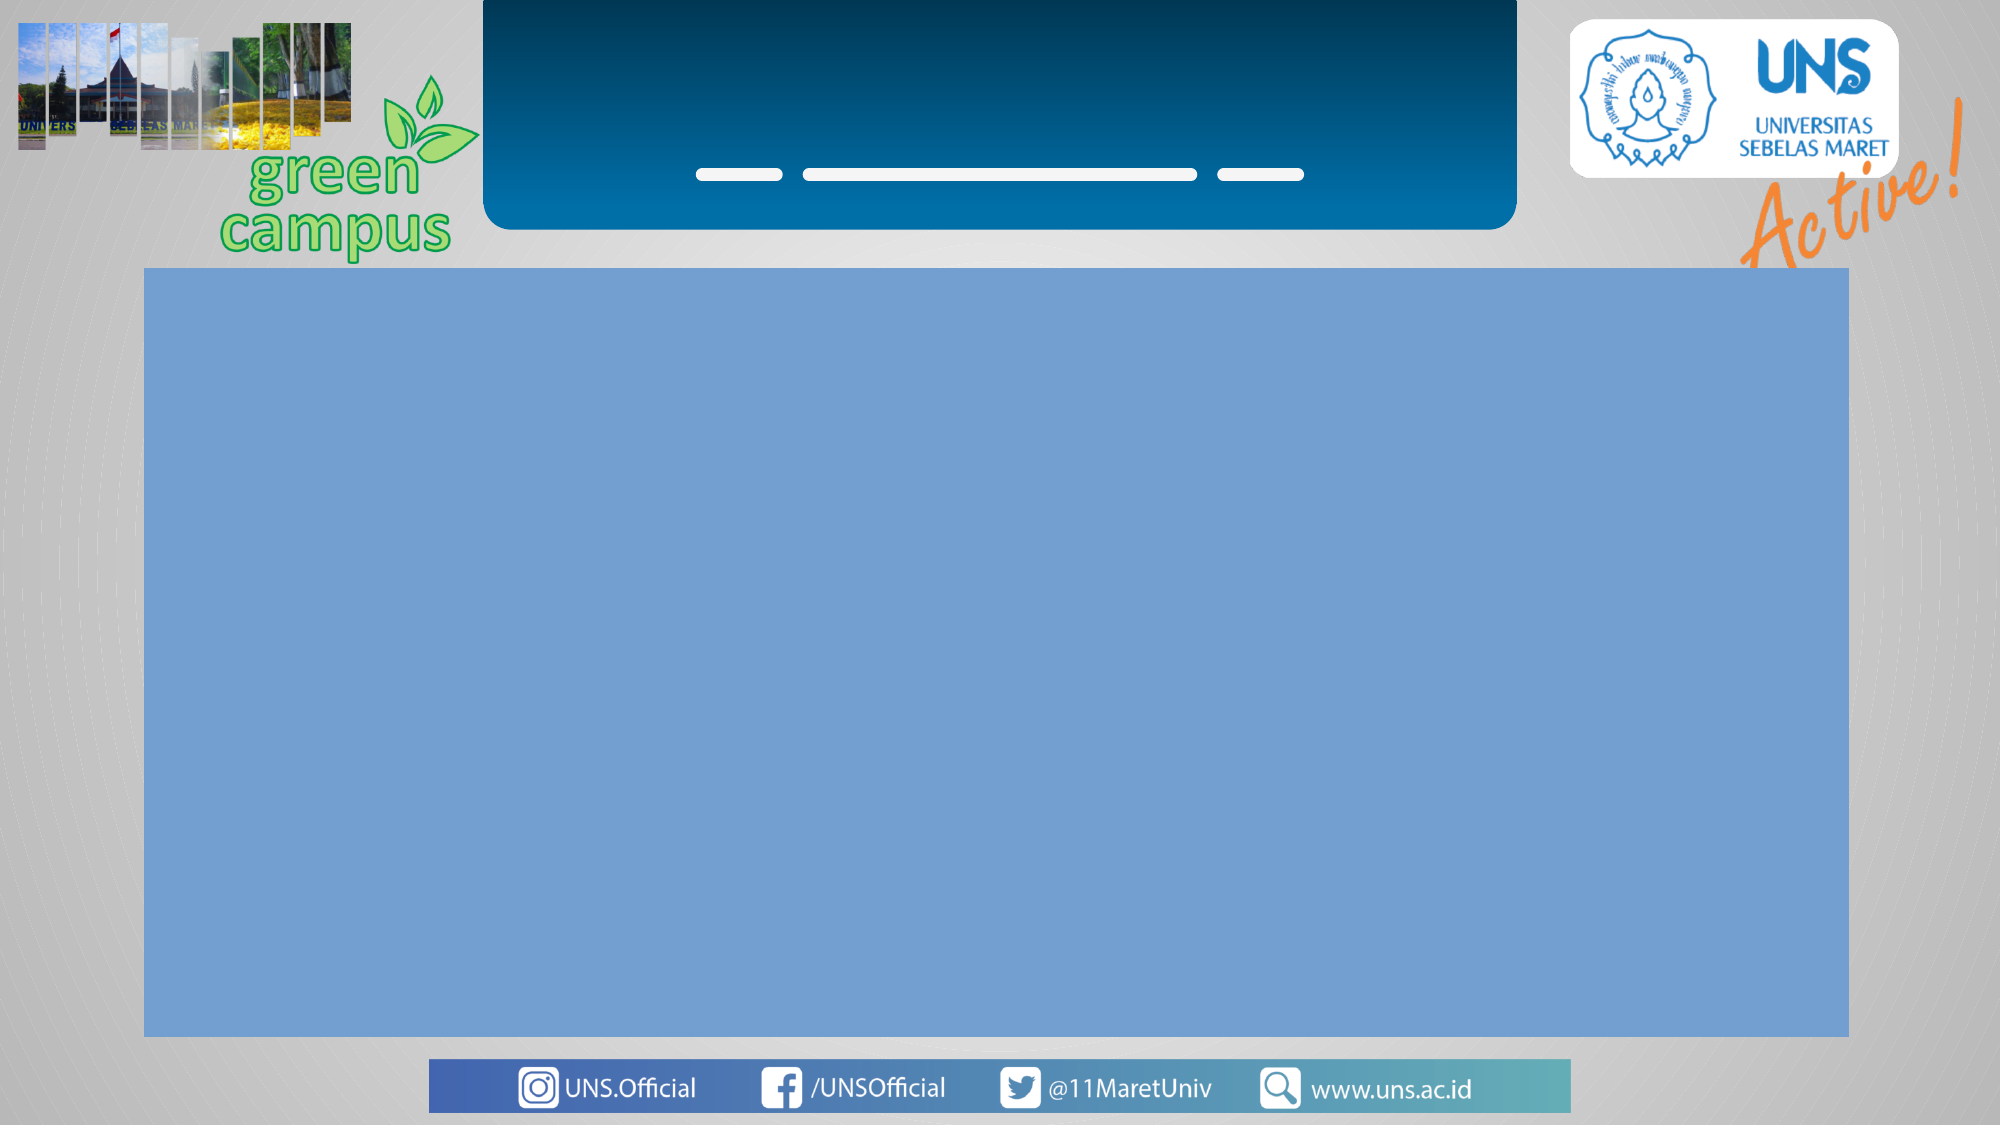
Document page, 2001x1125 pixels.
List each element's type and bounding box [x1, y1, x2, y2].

picture [429, 1059, 1571, 1113]
picture [1566, 19, 1997, 268]
picture [18, 23, 480, 264]
